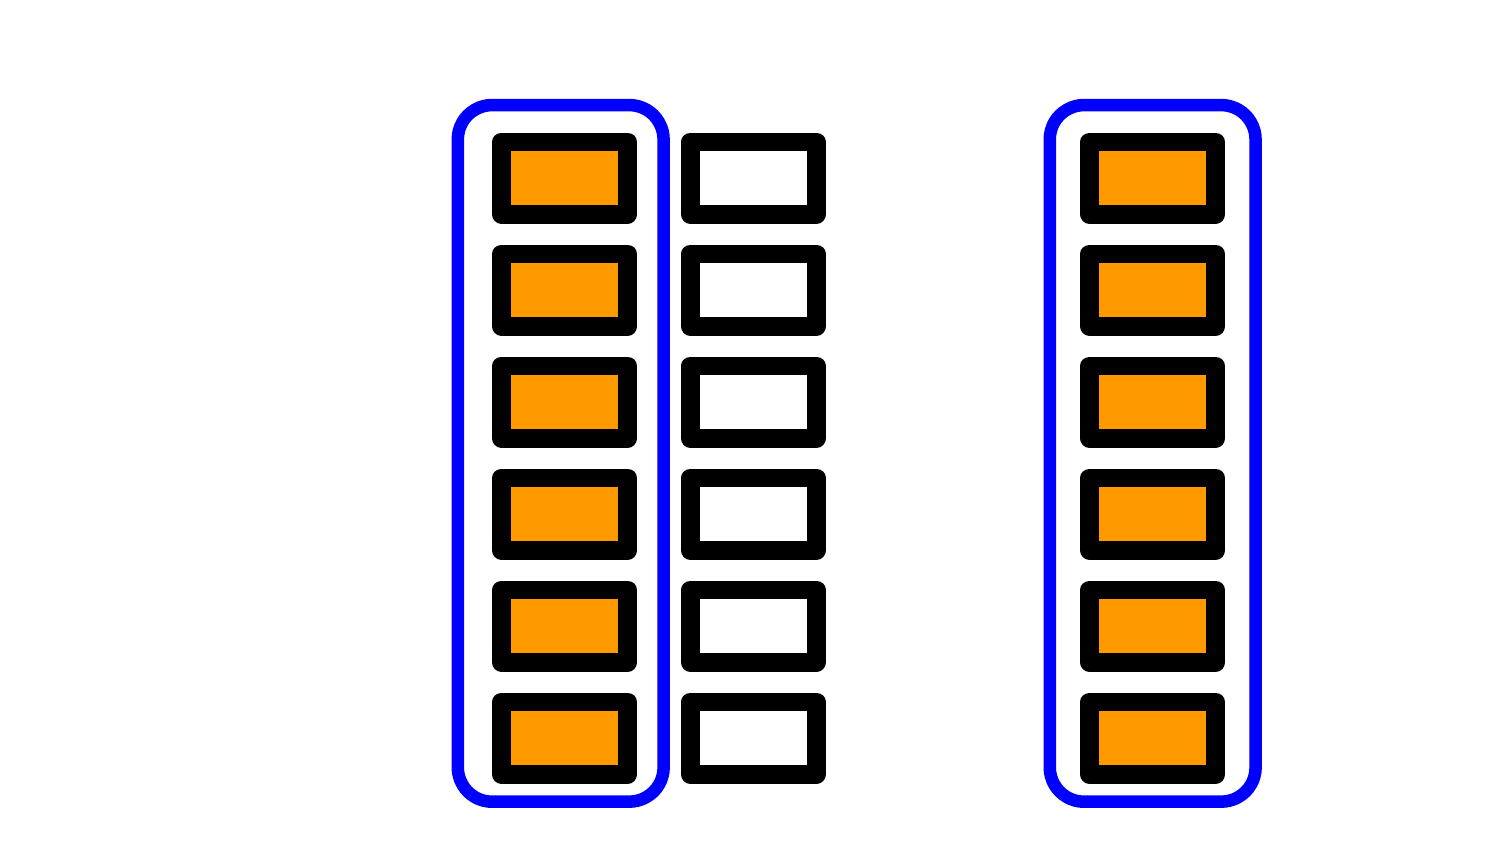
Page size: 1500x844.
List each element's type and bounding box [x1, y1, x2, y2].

text_box [690, 590, 817, 663]
text_box [1049, 105, 1256, 802]
text_box [690, 477, 817, 551]
text_box [457, 105, 664, 802]
text_box [690, 702, 817, 775]
text_box [690, 141, 817, 215]
text_box [690, 365, 817, 439]
text_box [690, 253, 817, 327]
